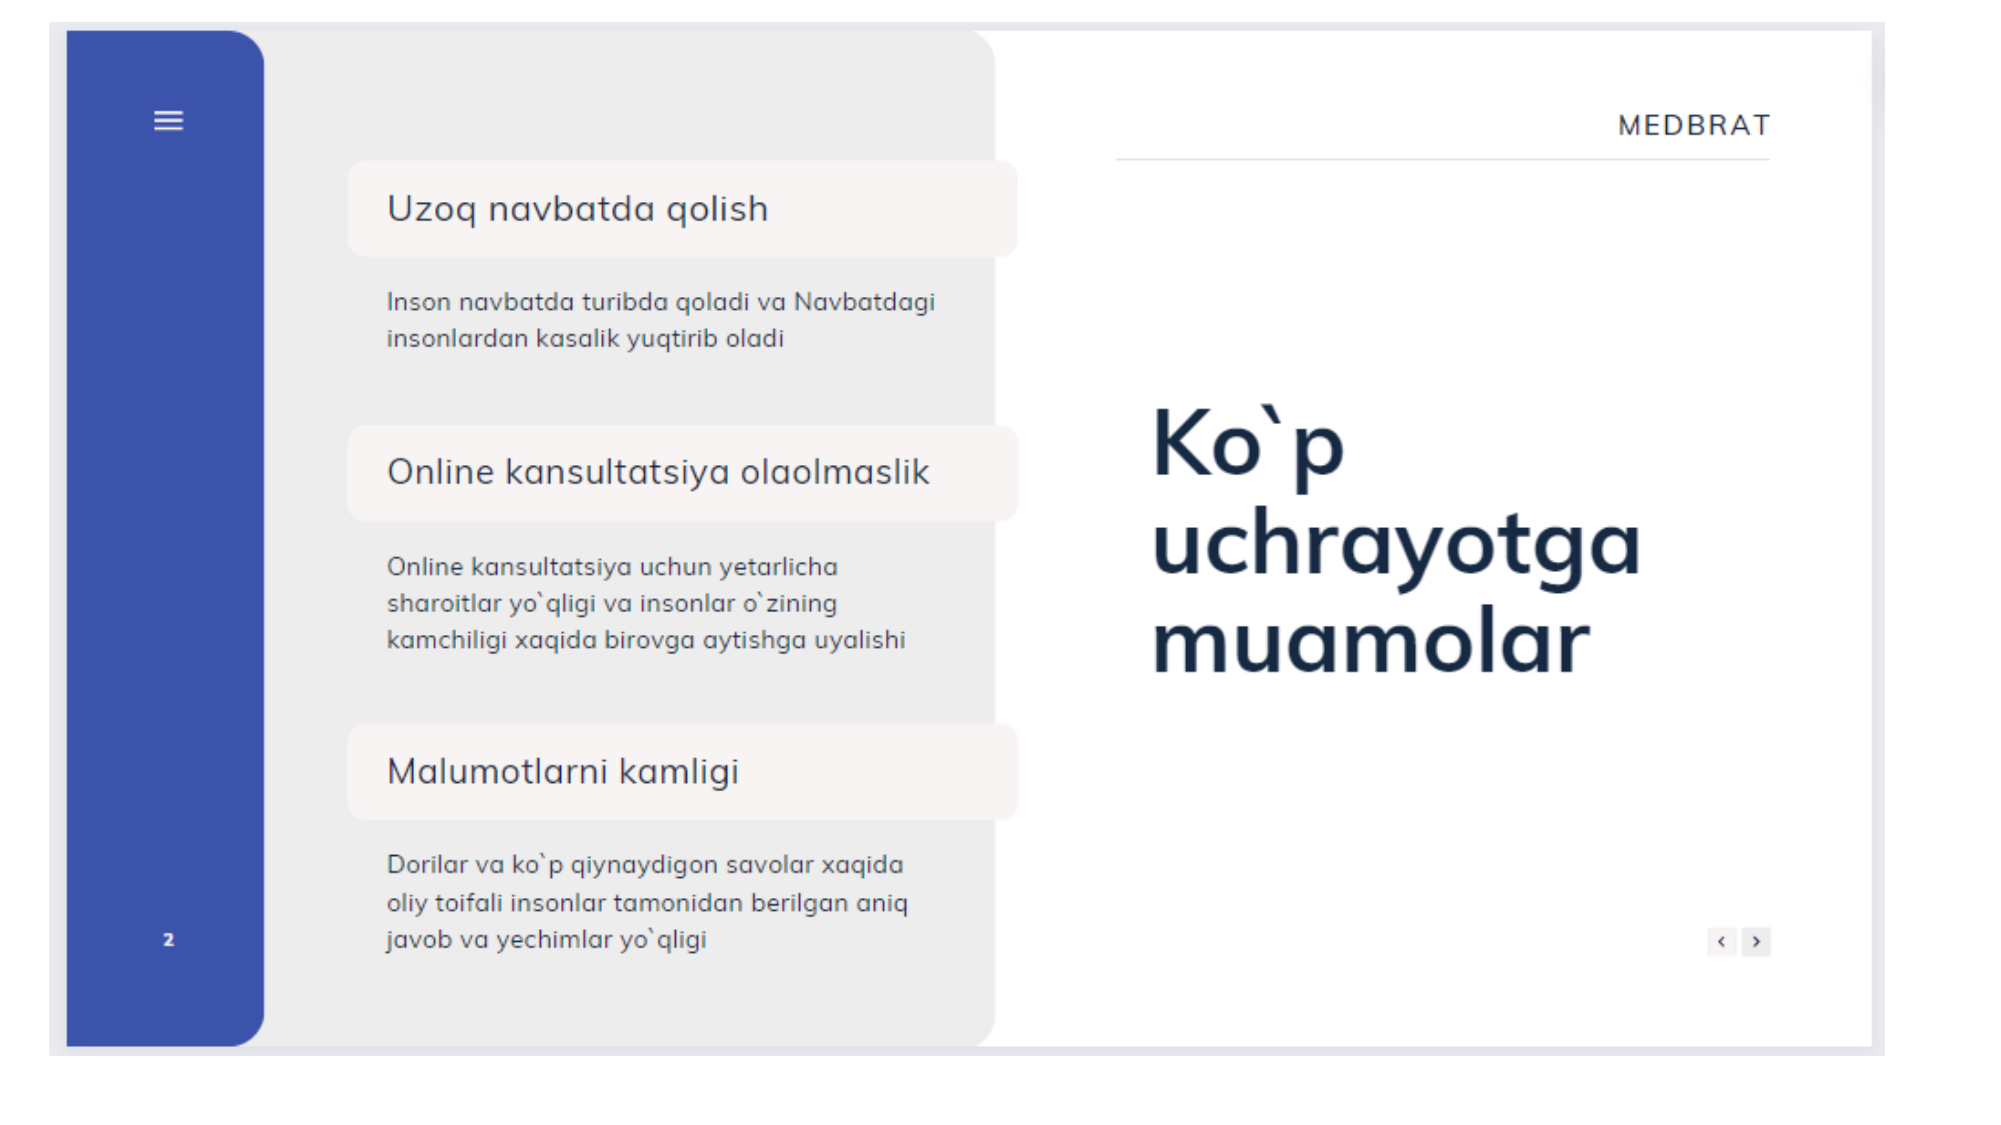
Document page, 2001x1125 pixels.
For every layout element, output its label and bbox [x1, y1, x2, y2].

picture [49, 22, 1885, 1056]
